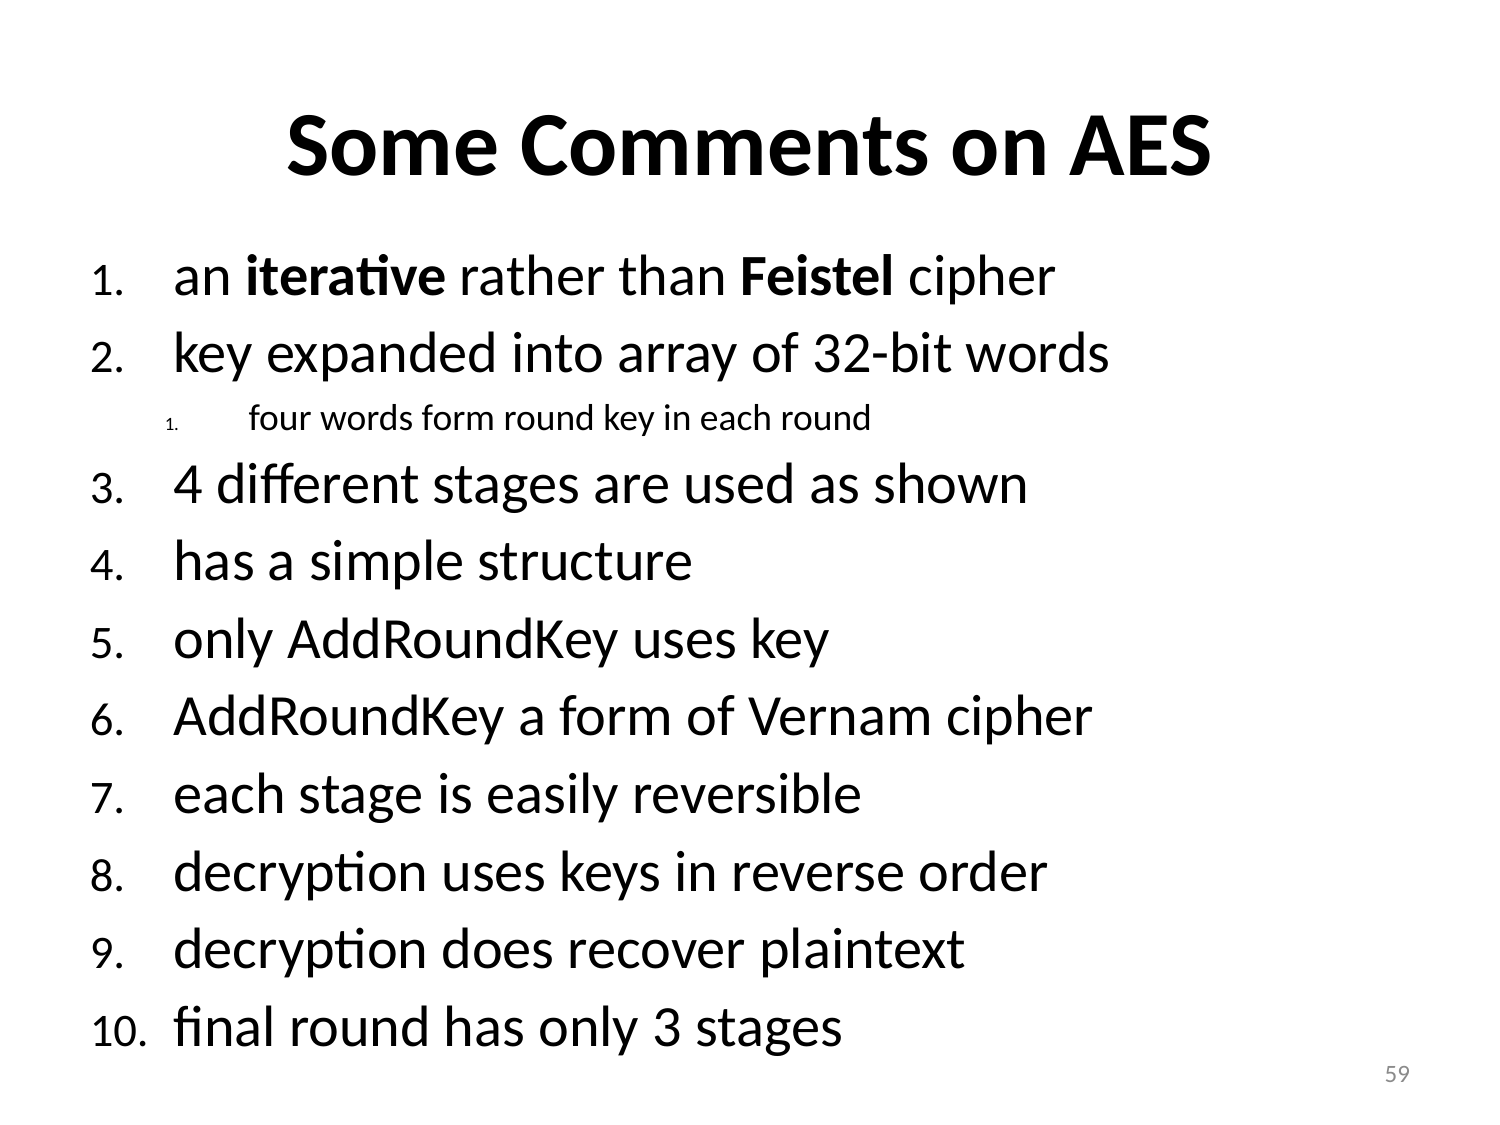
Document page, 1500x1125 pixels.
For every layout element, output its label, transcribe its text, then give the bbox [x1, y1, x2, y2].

slide_number 59 [1074, 1042, 1425, 1103]
text_box an iterative rather than Feistel cipher key expanded into array of 32-bit words four words form round key in each round 4 different stages are used as shown has a simple structure only AddRoundKey uses key AddRoundKey a form of Vernam cipher each stage is easily reversible decryption uses keys in reverse order decryption does recover plaintext final round has only 3 stages [75, 237, 1450, 1088]
text_box Some Comments on AES [74, 45, 1425, 233]
